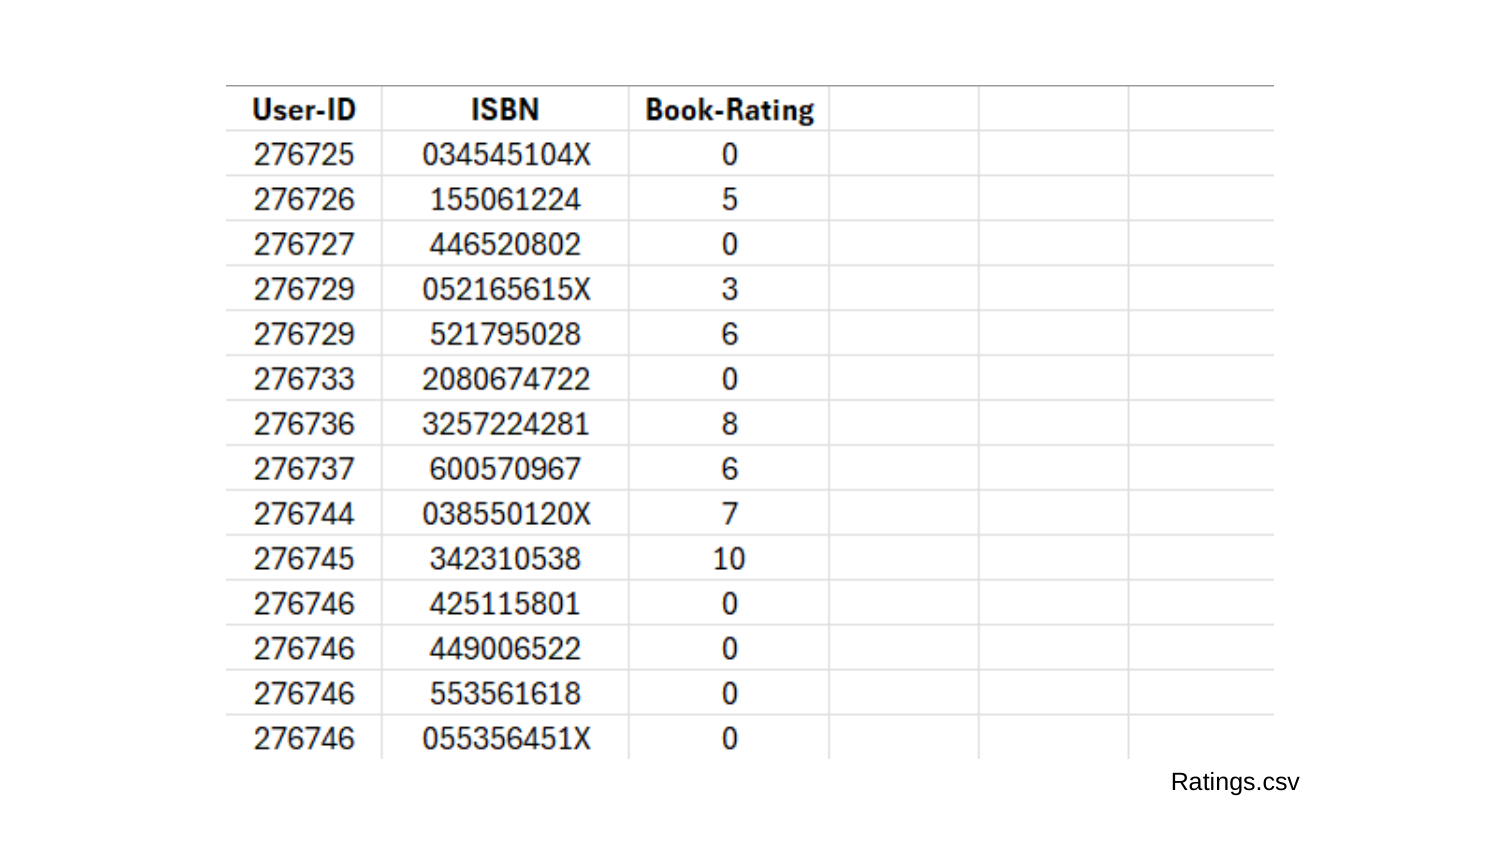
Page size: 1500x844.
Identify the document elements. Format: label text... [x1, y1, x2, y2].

picture [226, 85, 1274, 759]
text_box Ratings.csv [1156, 758, 1316, 804]
